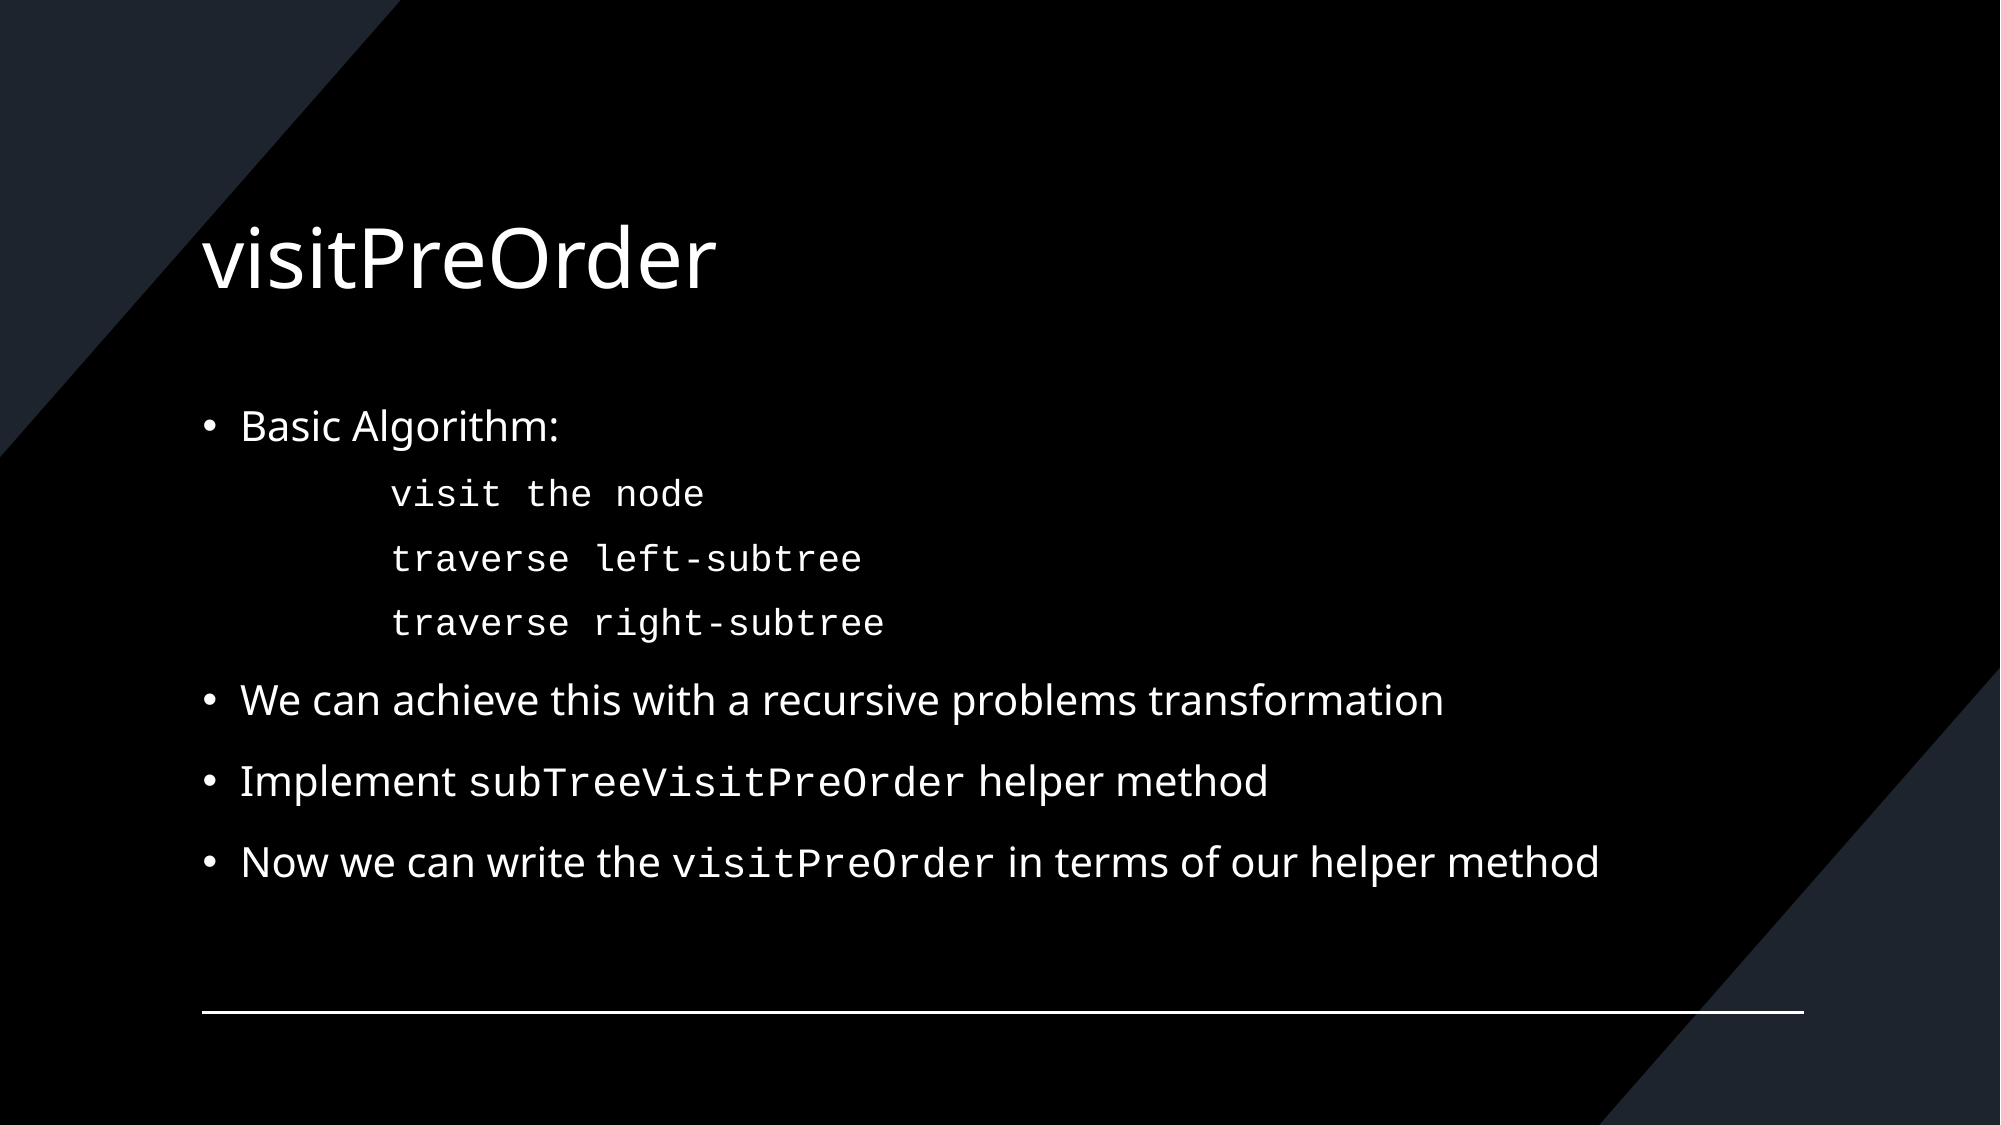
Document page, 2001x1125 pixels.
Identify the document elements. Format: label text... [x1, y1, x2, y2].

list Basic Algorithm: visit the node traverse left-subtree traverse right-subtree We can achieve this with a recursive problems transformation Implement subTreeVisitPreOrder helper method Now we can write the visitPreOrder in terms of our helper method [187, 382, 1813, 968]
title visitPreOrder [187, 143, 1813, 367]
